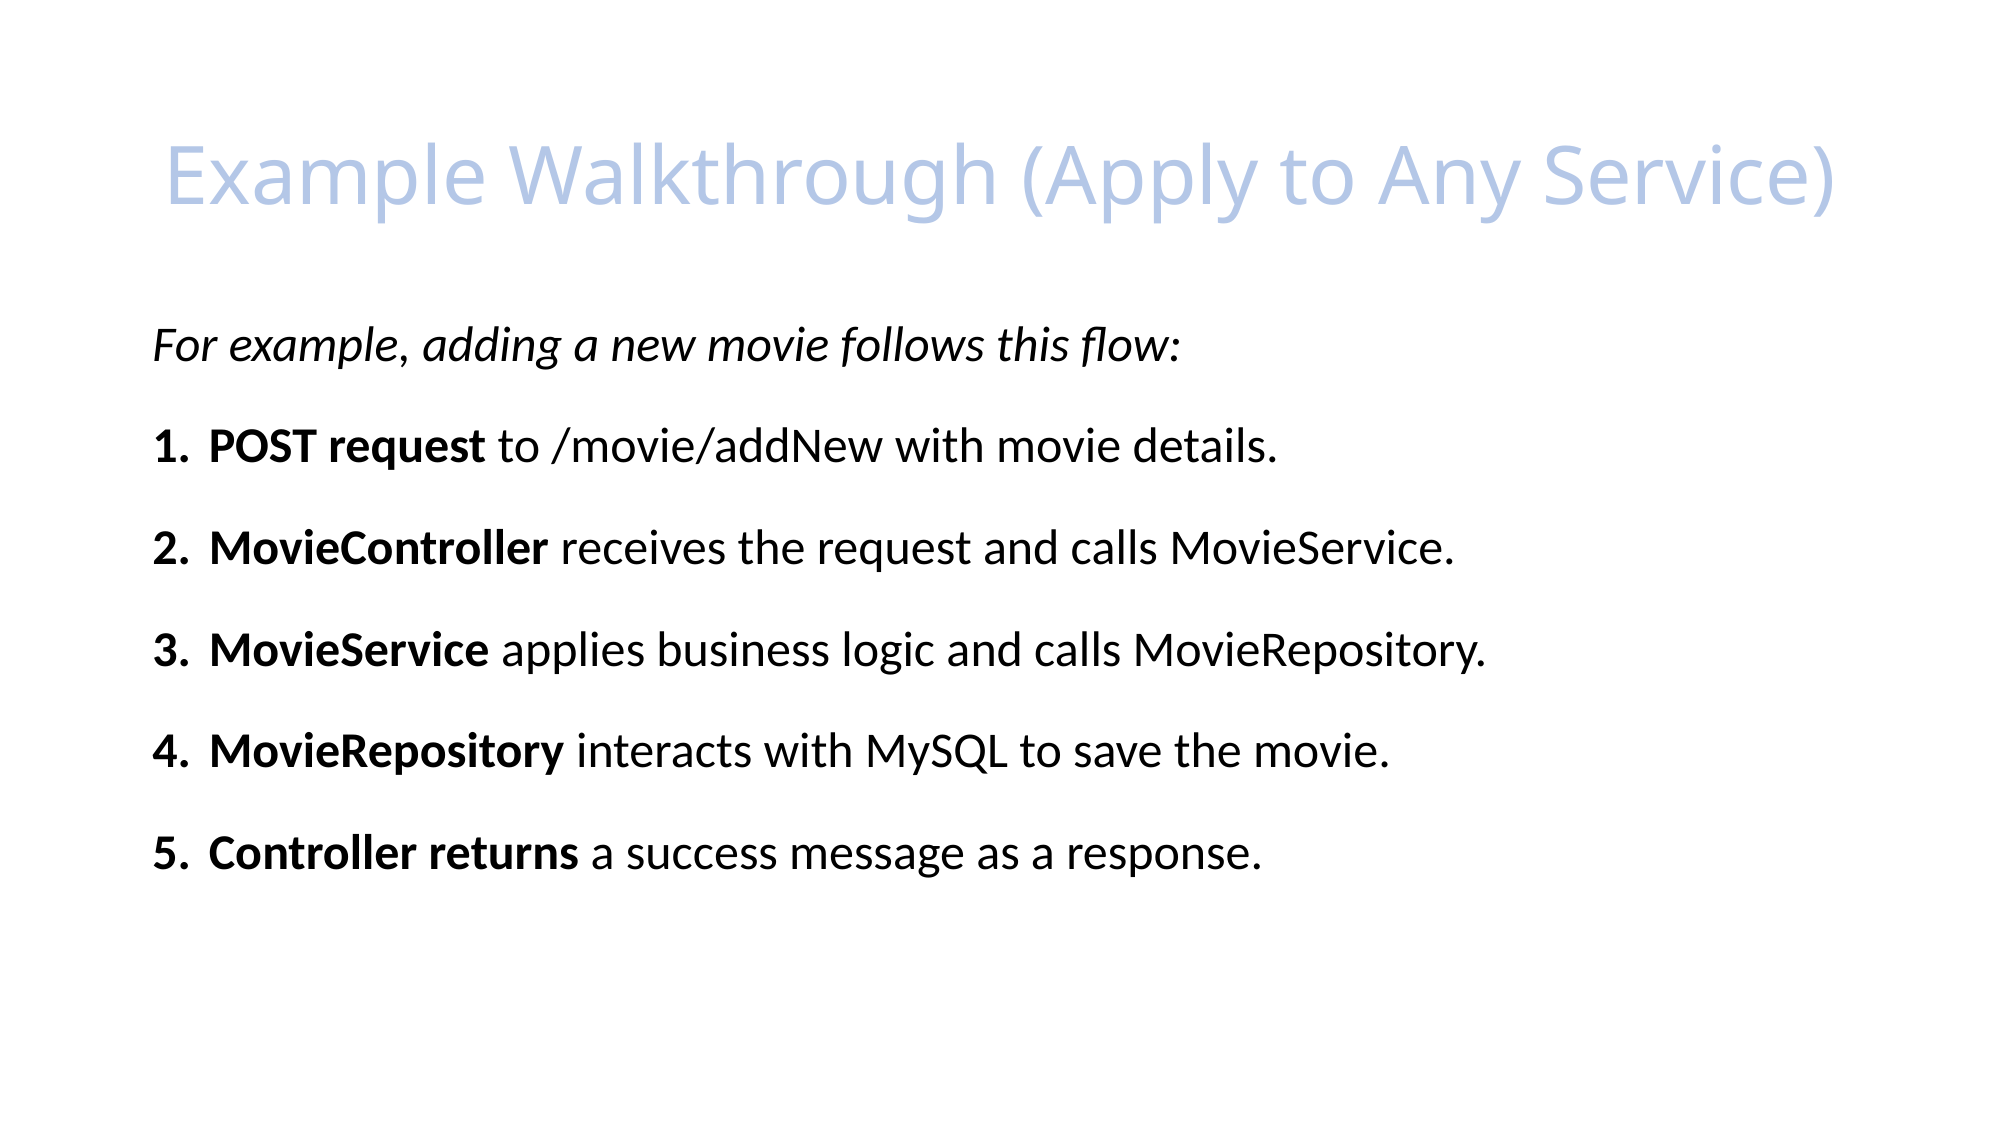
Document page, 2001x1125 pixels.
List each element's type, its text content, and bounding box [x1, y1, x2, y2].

list For example, adding a new movie follows this flow: POST request to /movie/addNew with movie details. MovieController receives the request and calls MovieService. MovieService applies business logic and calls MovieRepository. MovieRepository interacts with MySQL to save the movie. Controller returns a success message as a response. [137, 299, 1863, 1044]
title Example Walkthrough (Apply to Any Service) [137, 59, 1863, 278]
